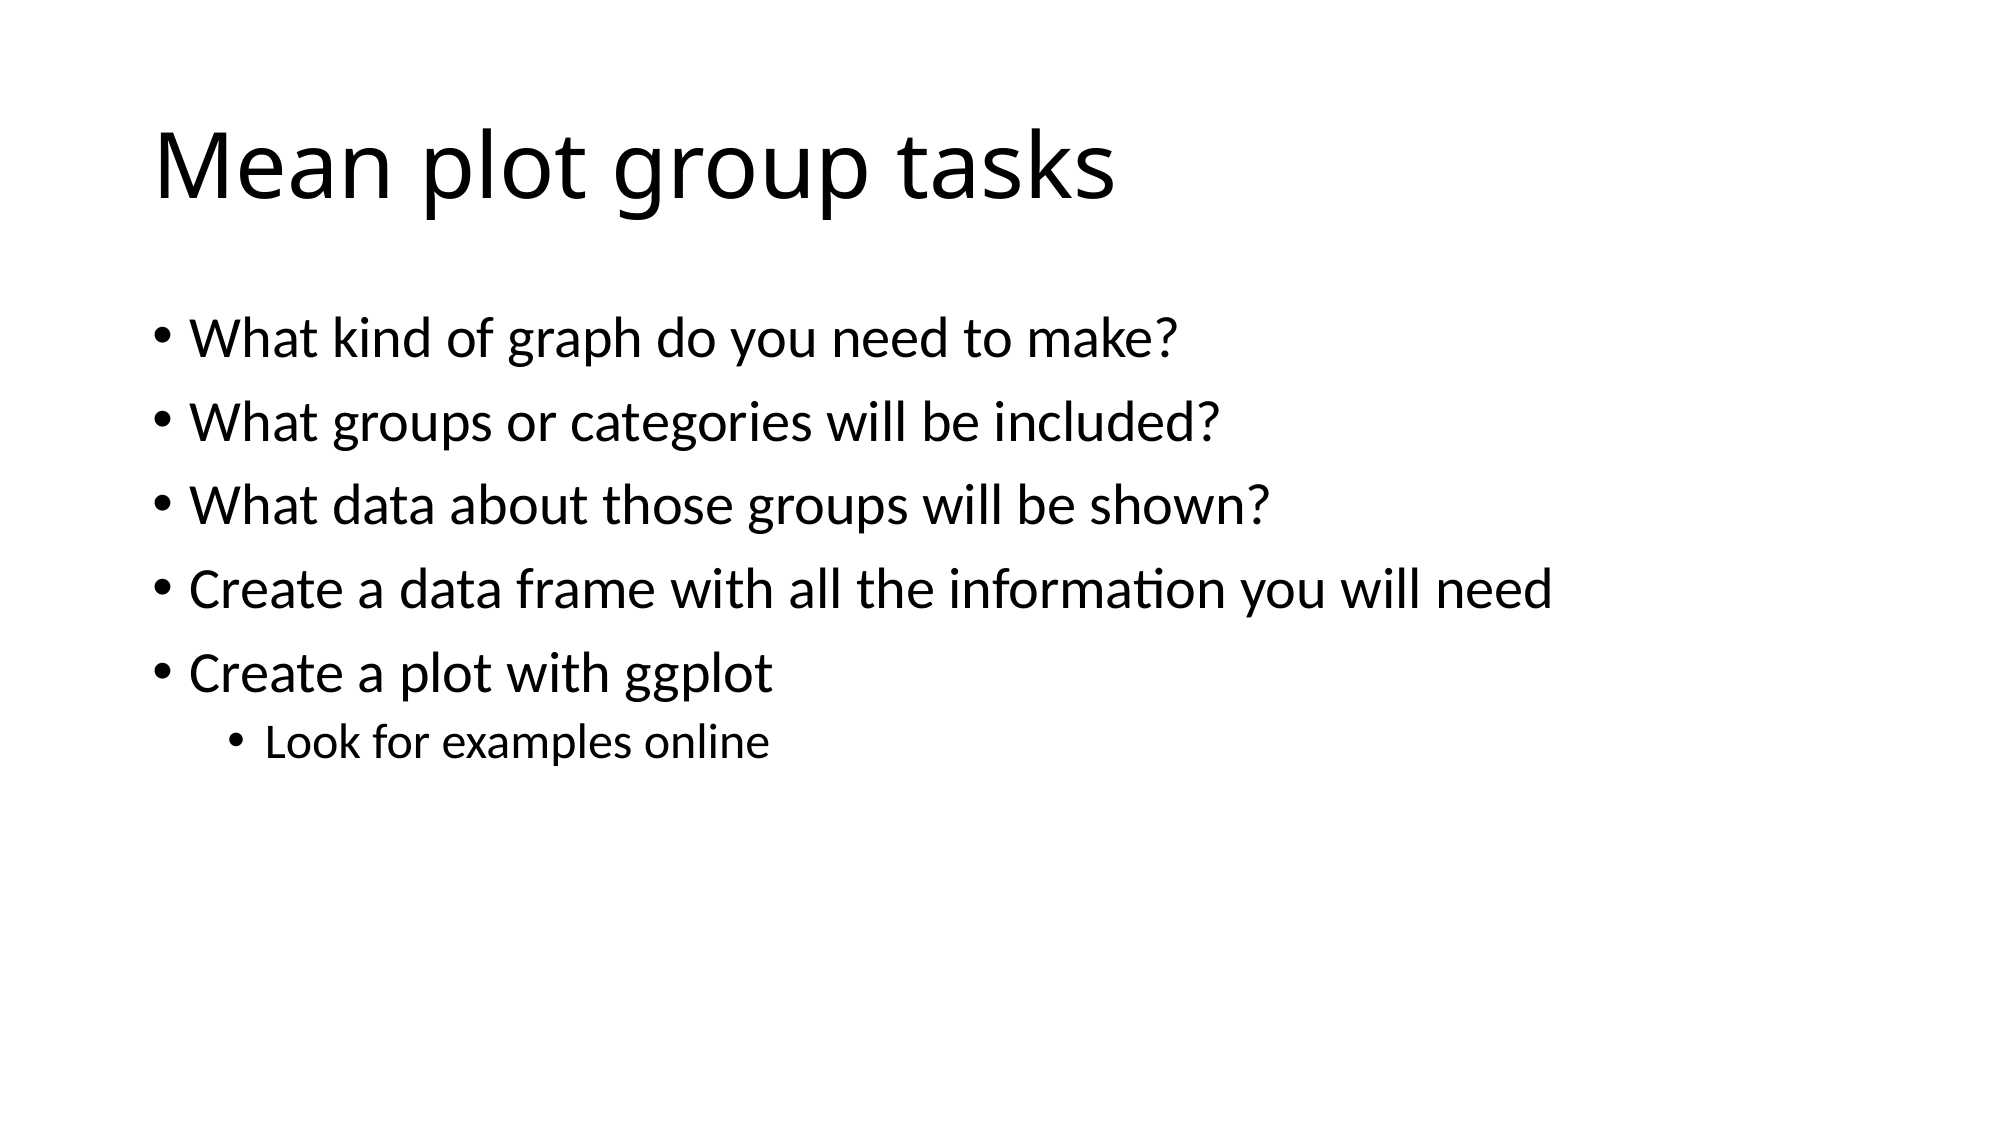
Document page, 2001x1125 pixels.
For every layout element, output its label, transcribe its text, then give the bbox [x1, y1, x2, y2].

title Mean plot group tasks [137, 59, 1863, 278]
list What kind of graph do you need to make? What groups or categories will be included? What data about those groups will be shown? Create a data frame with all the information you will need Create a plot with ggplot Look for examples online [137, 299, 1863, 1014]
